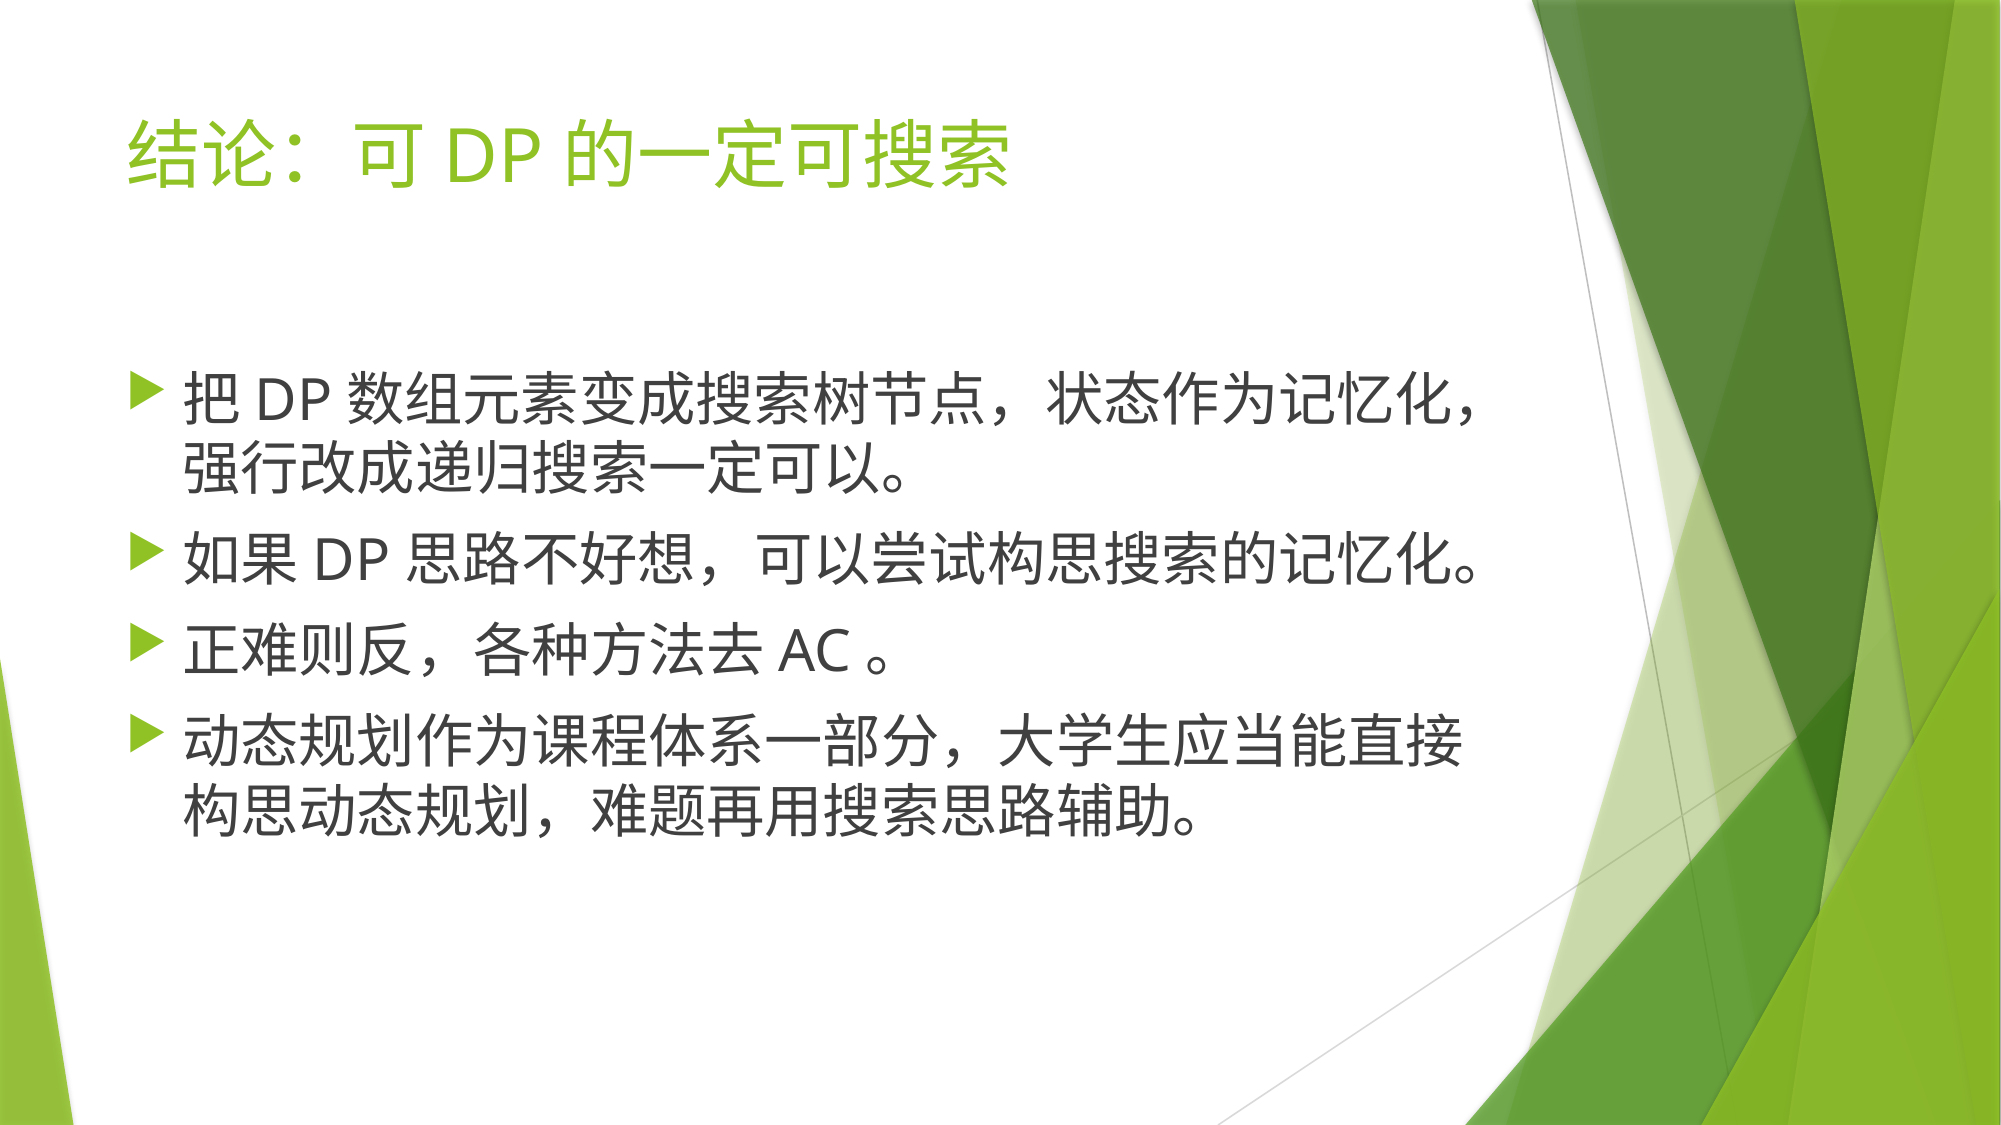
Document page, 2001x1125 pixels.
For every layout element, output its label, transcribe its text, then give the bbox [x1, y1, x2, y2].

list 把DP数组元素变成搜索树节点，状态作为记忆化，强行改成递归搜索一定可以。 如果DP思路不好想，可以尝试构思搜索的记忆化。 正难则反，各种方法去AC。 动态规划作为课程体系一部分，大学生应当能直接构思动态规划，难题再用搜索思路辅助。 [111, 354, 1522, 992]
title 结论：可DP的一定可搜索 [111, 99, 1522, 317]
